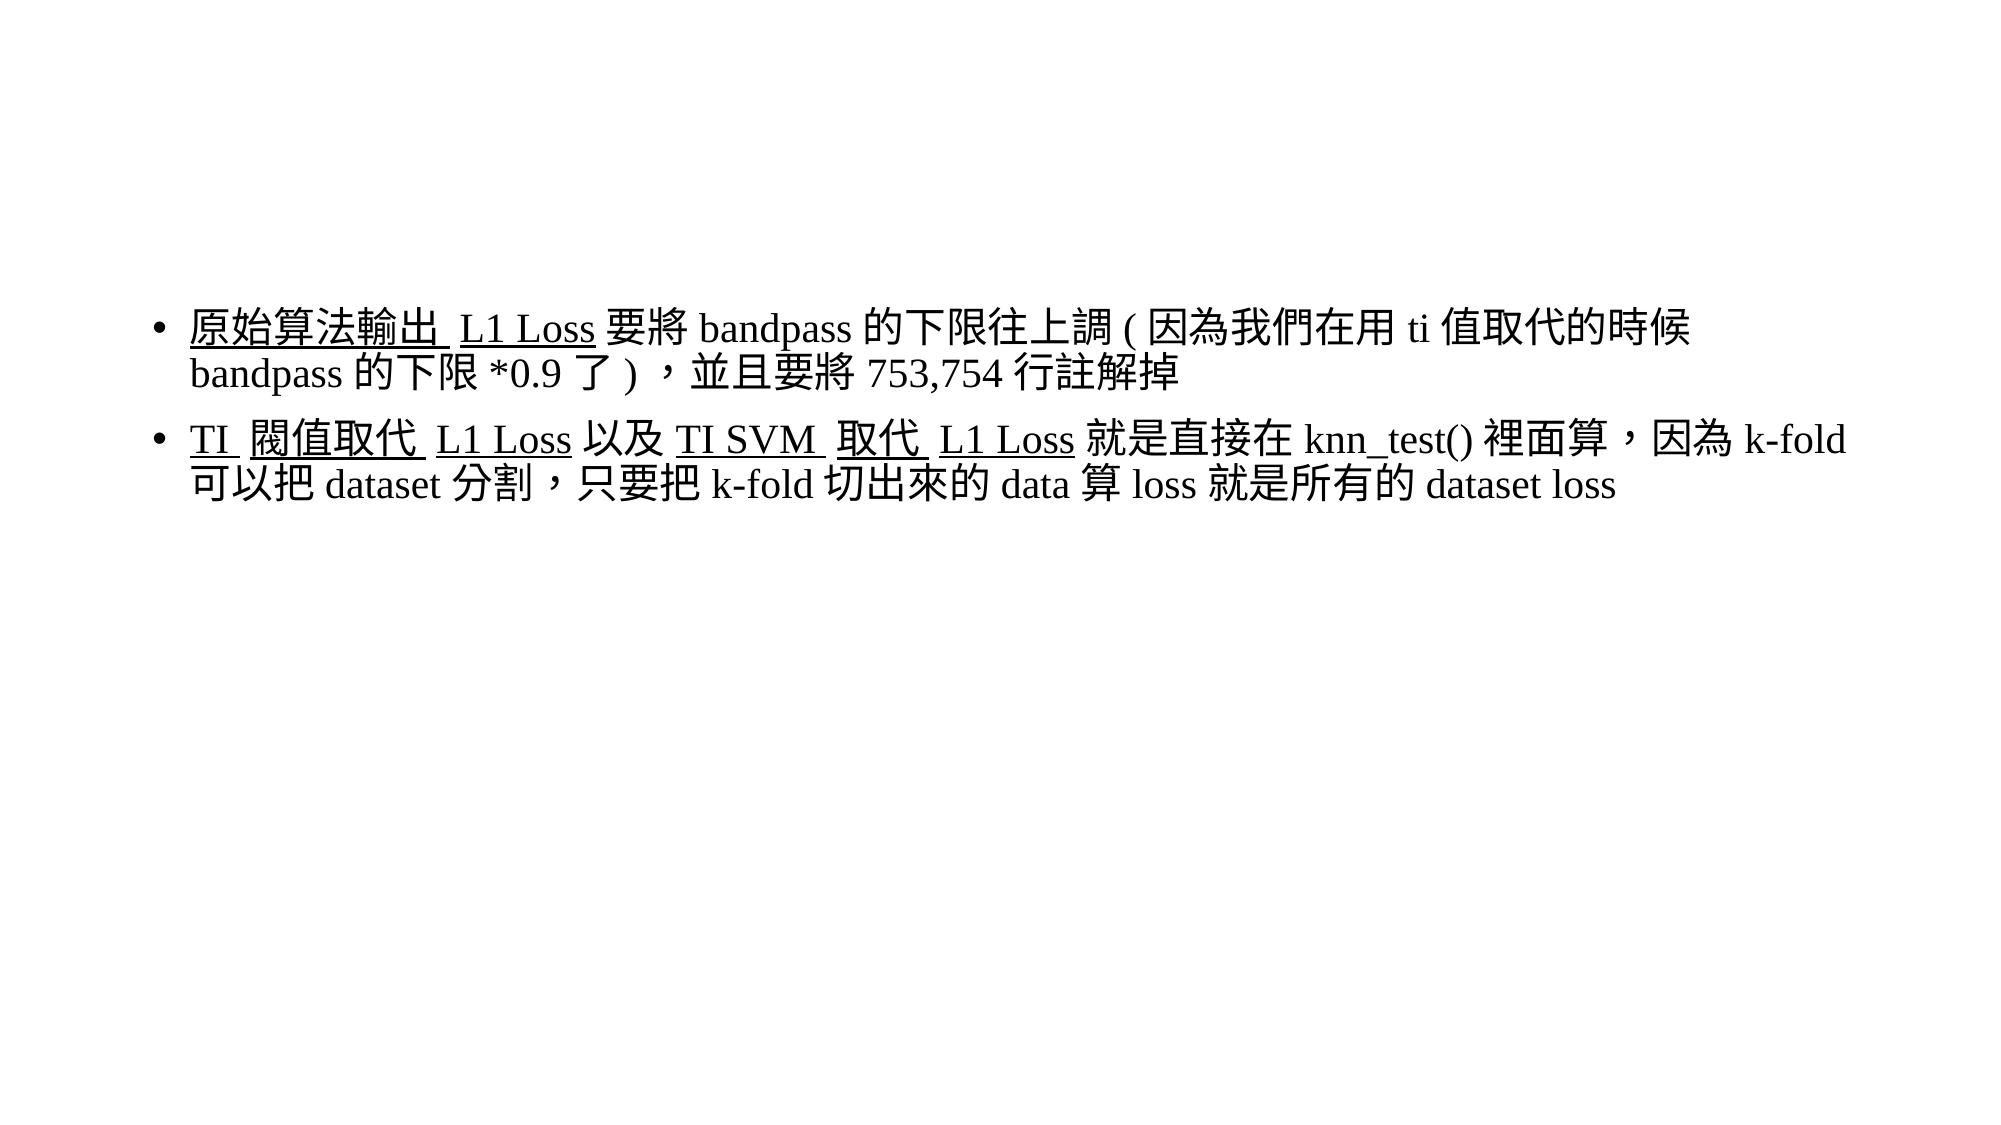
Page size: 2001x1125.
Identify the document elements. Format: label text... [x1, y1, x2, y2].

list 原始算法輸出 L1 Loss要將bandpass的下限往上調(因為我們在用ti值取代的時候bandpass的下限*0.9了)，並且要將753,754行註解掉 TI 閥值取代 L1 Loss以及TI SVM 取代 L1 Loss就是直接在knn_test()裡面算，因為k-fold可以把dataset分割，只要把k-fold切出來的data算loss就是所有的dataset loss [137, 299, 1863, 1014]
